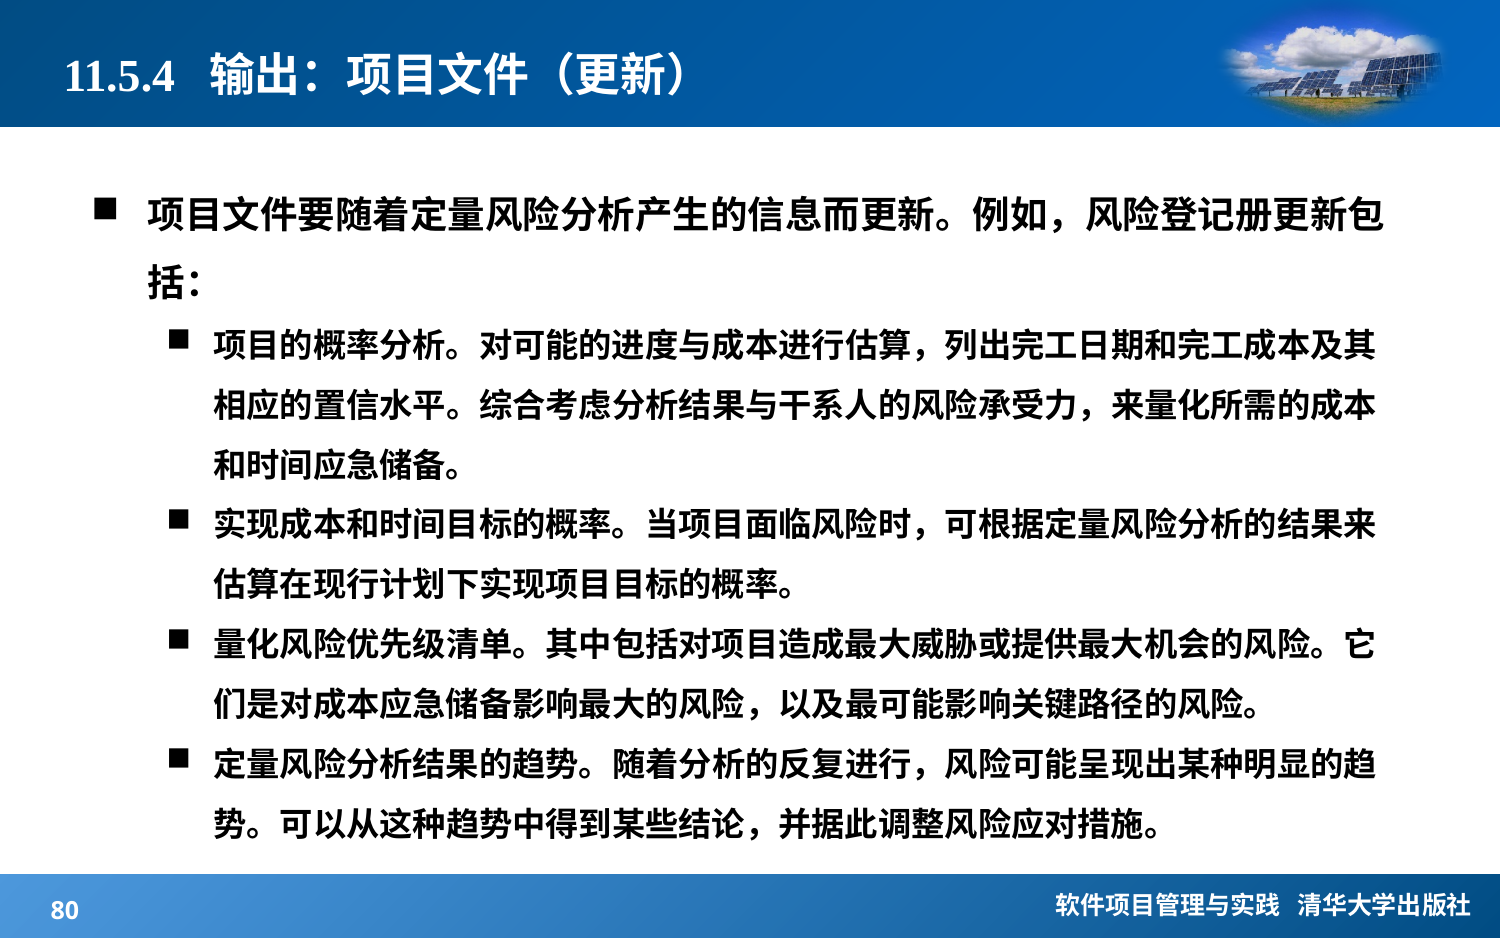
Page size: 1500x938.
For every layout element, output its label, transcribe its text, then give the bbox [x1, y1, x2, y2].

title 11.5.4 输出：项目文件（更新） [48, 19, 1005, 127]
text_box 项目文件要随着定量风险分析产生的信息而更新。例如，风险登记册更新包括： 项目的概率分析。对可能的进度与成本进行估算，列出完工日期和完工成本及其相应的置信水平。综合考虑分析结果与干系人的风险承受力，来量化所需的成本和时间应急储备。 实现成本和时间目标的概率。当项目面临风险时，可根据定量风险分析的结果来估算在现行计划下实现项目目标的概率。 量化风险优先级清单。其中包括对项目造成最大威胁或提供最大机会的风险。它们是对成本应急储备影响最大的风险，以及最可能影响关键路径的风险。 定量风险分析结果的趋势。随着分析的反复进行，风险可能呈现出某种明显的趋势。可以从这种趋势中得到某些结论，并据此调整风险应对措施。 [76, 161, 1424, 748]
picture [1233, 6, 1433, 113]
